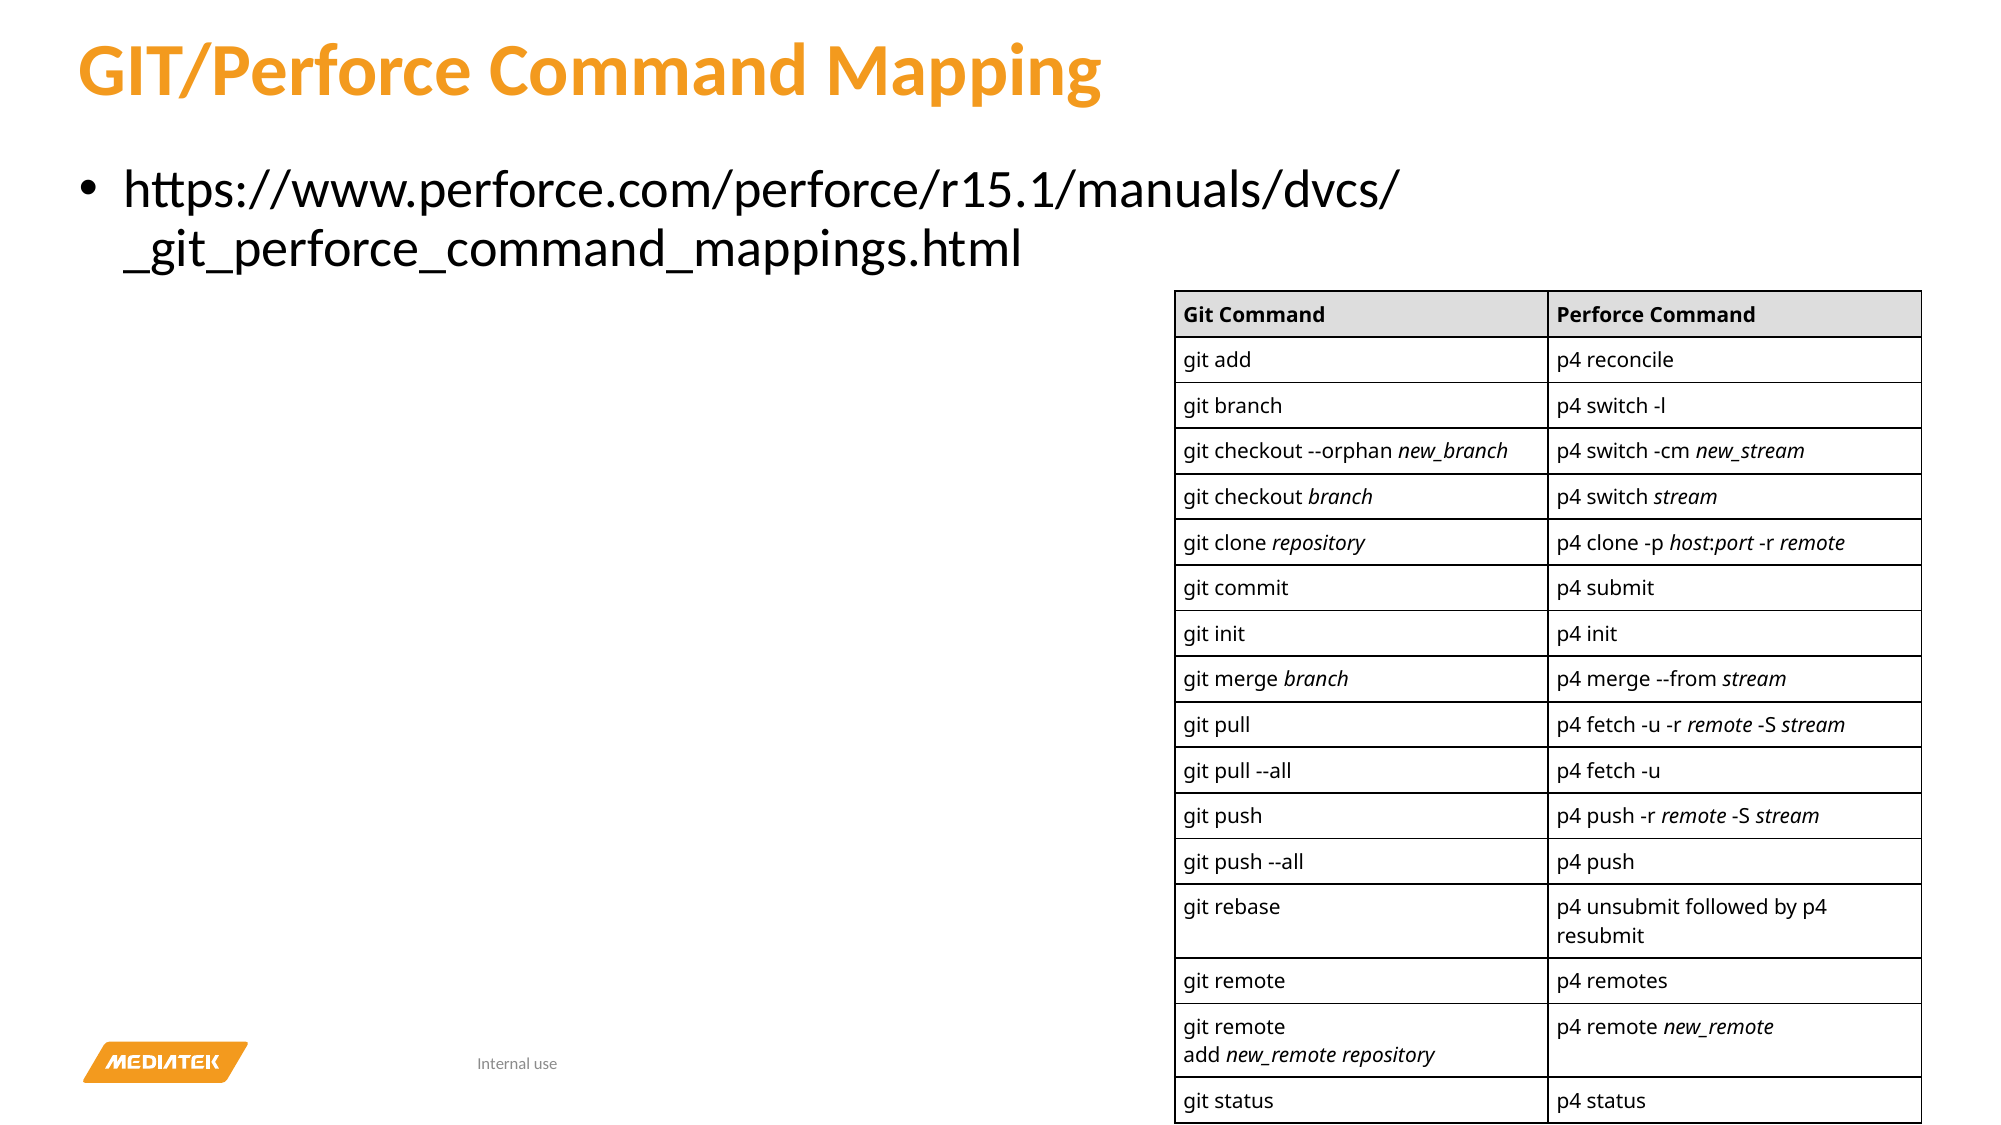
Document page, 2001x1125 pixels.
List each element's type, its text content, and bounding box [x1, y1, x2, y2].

table_cell git clone repository [1176, 520, 1547, 564]
table_cell p4 clone -p host:port -r remote [1549, 520, 1921, 564]
table_cell p4 push [1549, 839, 1921, 883]
table_cell p4 fetch -u [1549, 748, 1921, 792]
table_cell p4 merge --from stream [1549, 657, 1921, 701]
table_cell git checkout branch [1176, 475, 1547, 518]
table_header Git Command [1176, 292, 1547, 336]
table_cell git remote [1176, 959, 1547, 1003]
table_cell p4 push -r remote -S stream [1549, 794, 1921, 838]
table_cell git pull --all [1176, 748, 1547, 792]
table_cell git push --all [1176, 839, 1547, 883]
title GIT/Perforce Command Mapping [78, 36, 1922, 145]
table_cell p4 reconcile [1549, 338, 1921, 382]
table_cell git push [1176, 794, 1547, 838]
table_cell p4 switch -l [1549, 383, 1921, 427]
table_cell git checkout --orphan new_branch [1176, 429, 1547, 473]
table_cell p4 switch -cm new_stream [1549, 429, 1921, 473]
table_cell p4 unsubmit followed by p4 resubmit [1549, 885, 1921, 957]
table_cell git pull [1176, 703, 1547, 746]
table_cell git merge branch [1176, 657, 1547, 701]
table_cell git rebase [1176, 885, 1547, 957]
table_cell git init [1176, 611, 1547, 655]
table_cell git commit [1176, 566, 1547, 610]
table_cell p4 fetch -u -r remote -S stream [1549, 703, 1921, 746]
table_cell git remote add new_remote repository [1176, 1004, 1547, 1076]
table_cell git add [1176, 338, 1547, 382]
footer Internal use [477, 1051, 1174, 1075]
table_cell p4 remote new_remote [1549, 1004, 1921, 1076]
table_cell p4 status [1549, 1078, 1921, 1122]
table_cell p4 switch stream [1549, 475, 1921, 518]
table_cell git branch [1176, 383, 1547, 427]
table_cell p4 init [1549, 611, 1921, 655]
table_cell p4 remotes [1549, 959, 1921, 1003]
list https://www.perforce.com/perforce/r15.1/manuals/dvcs/_git_perforce_command_mappings.html [78, 160, 1922, 999]
table_cell git status [1176, 1078, 1547, 1122]
table_header Perforce Command [1549, 292, 1921, 336]
table_cell p4 submit [1549, 566, 1921, 610]
